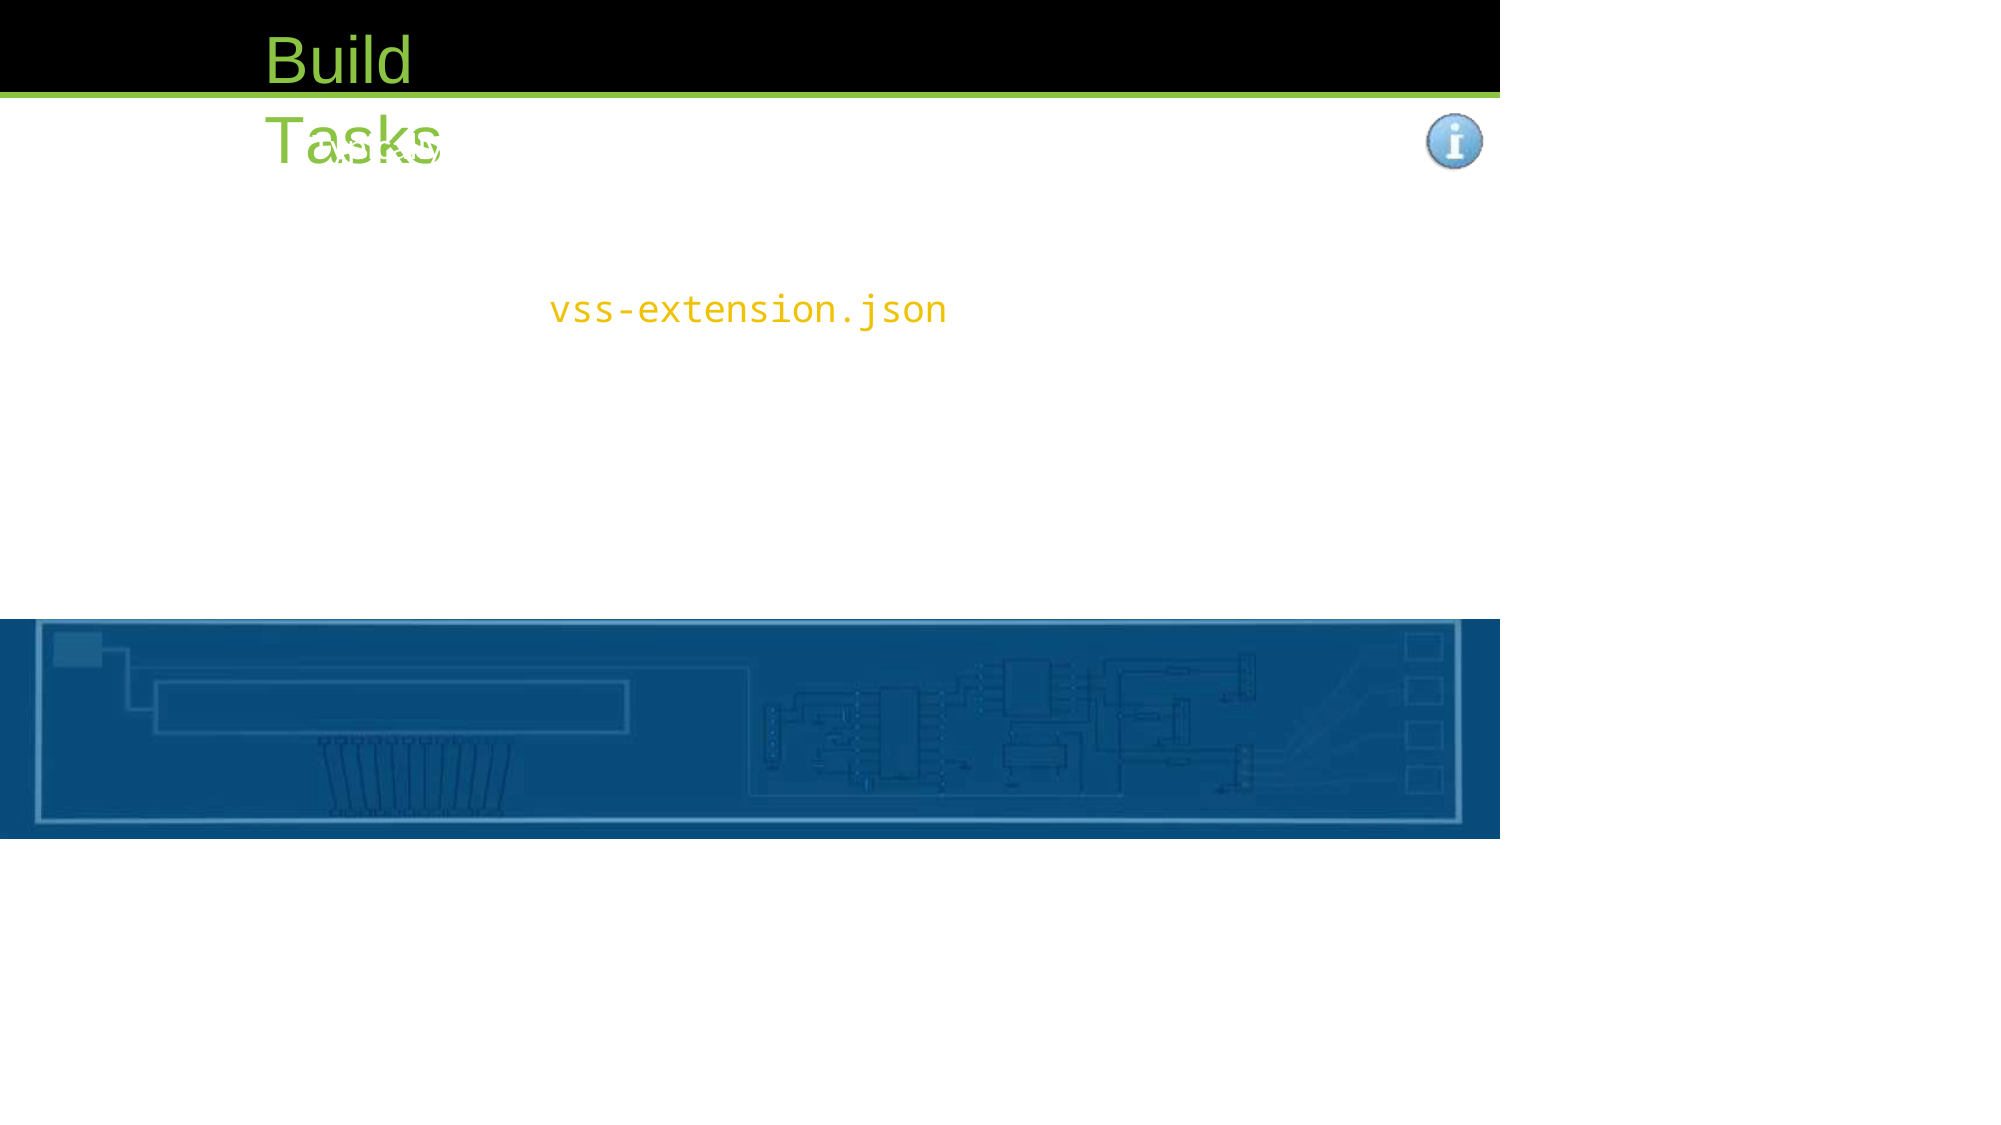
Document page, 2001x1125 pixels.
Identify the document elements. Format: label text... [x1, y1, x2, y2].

text_box [0, 0, 1500, 94]
text_box [0, 619, 1500, 839]
text_box Typically written in PowerShell and/or TypeScript Use TypeScript for cross-platform tasks Can also integrate .NET code if desired/needed Also requires a vss-extension.json manifest file [262, 122, 1115, 375]
text_box Build Tasks [262, 17, 604, 122]
text_box [1424, 109, 1488, 172]
